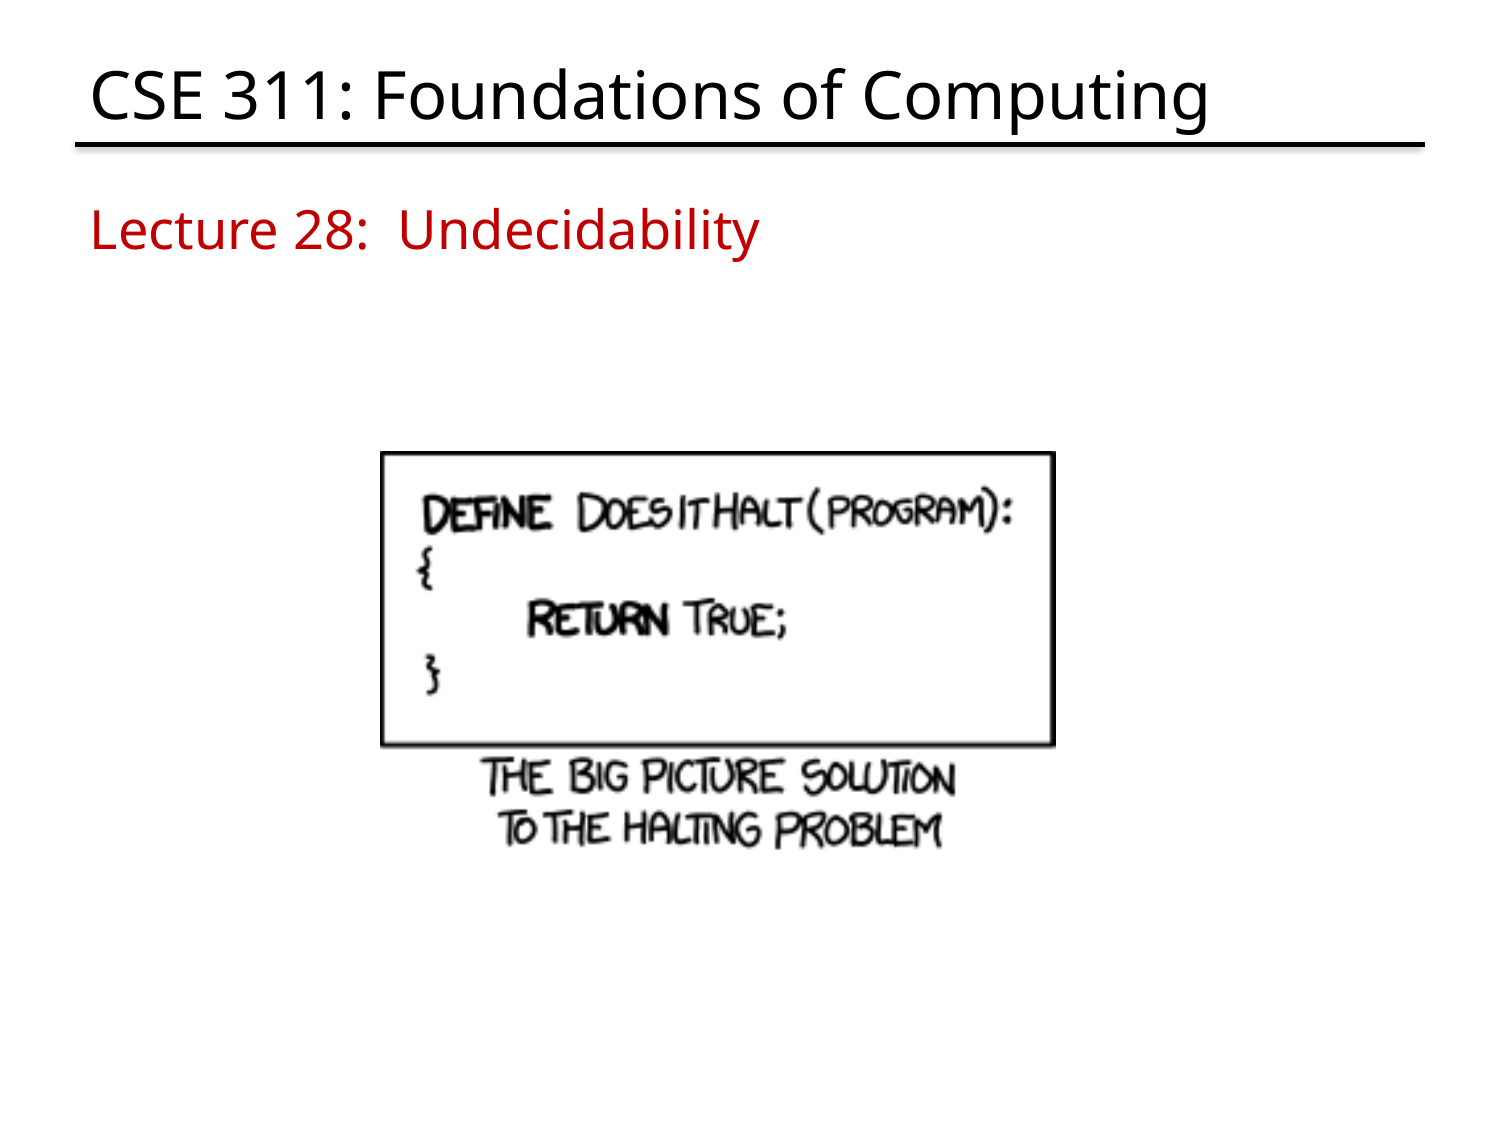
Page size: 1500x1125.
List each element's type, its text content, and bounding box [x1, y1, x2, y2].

picture [379, 451, 1056, 859]
text_box Lecture 28: Undecidability [74, 188, 1465, 269]
title CSE 311: Foundations of Computing [75, 45, 1425, 145]
